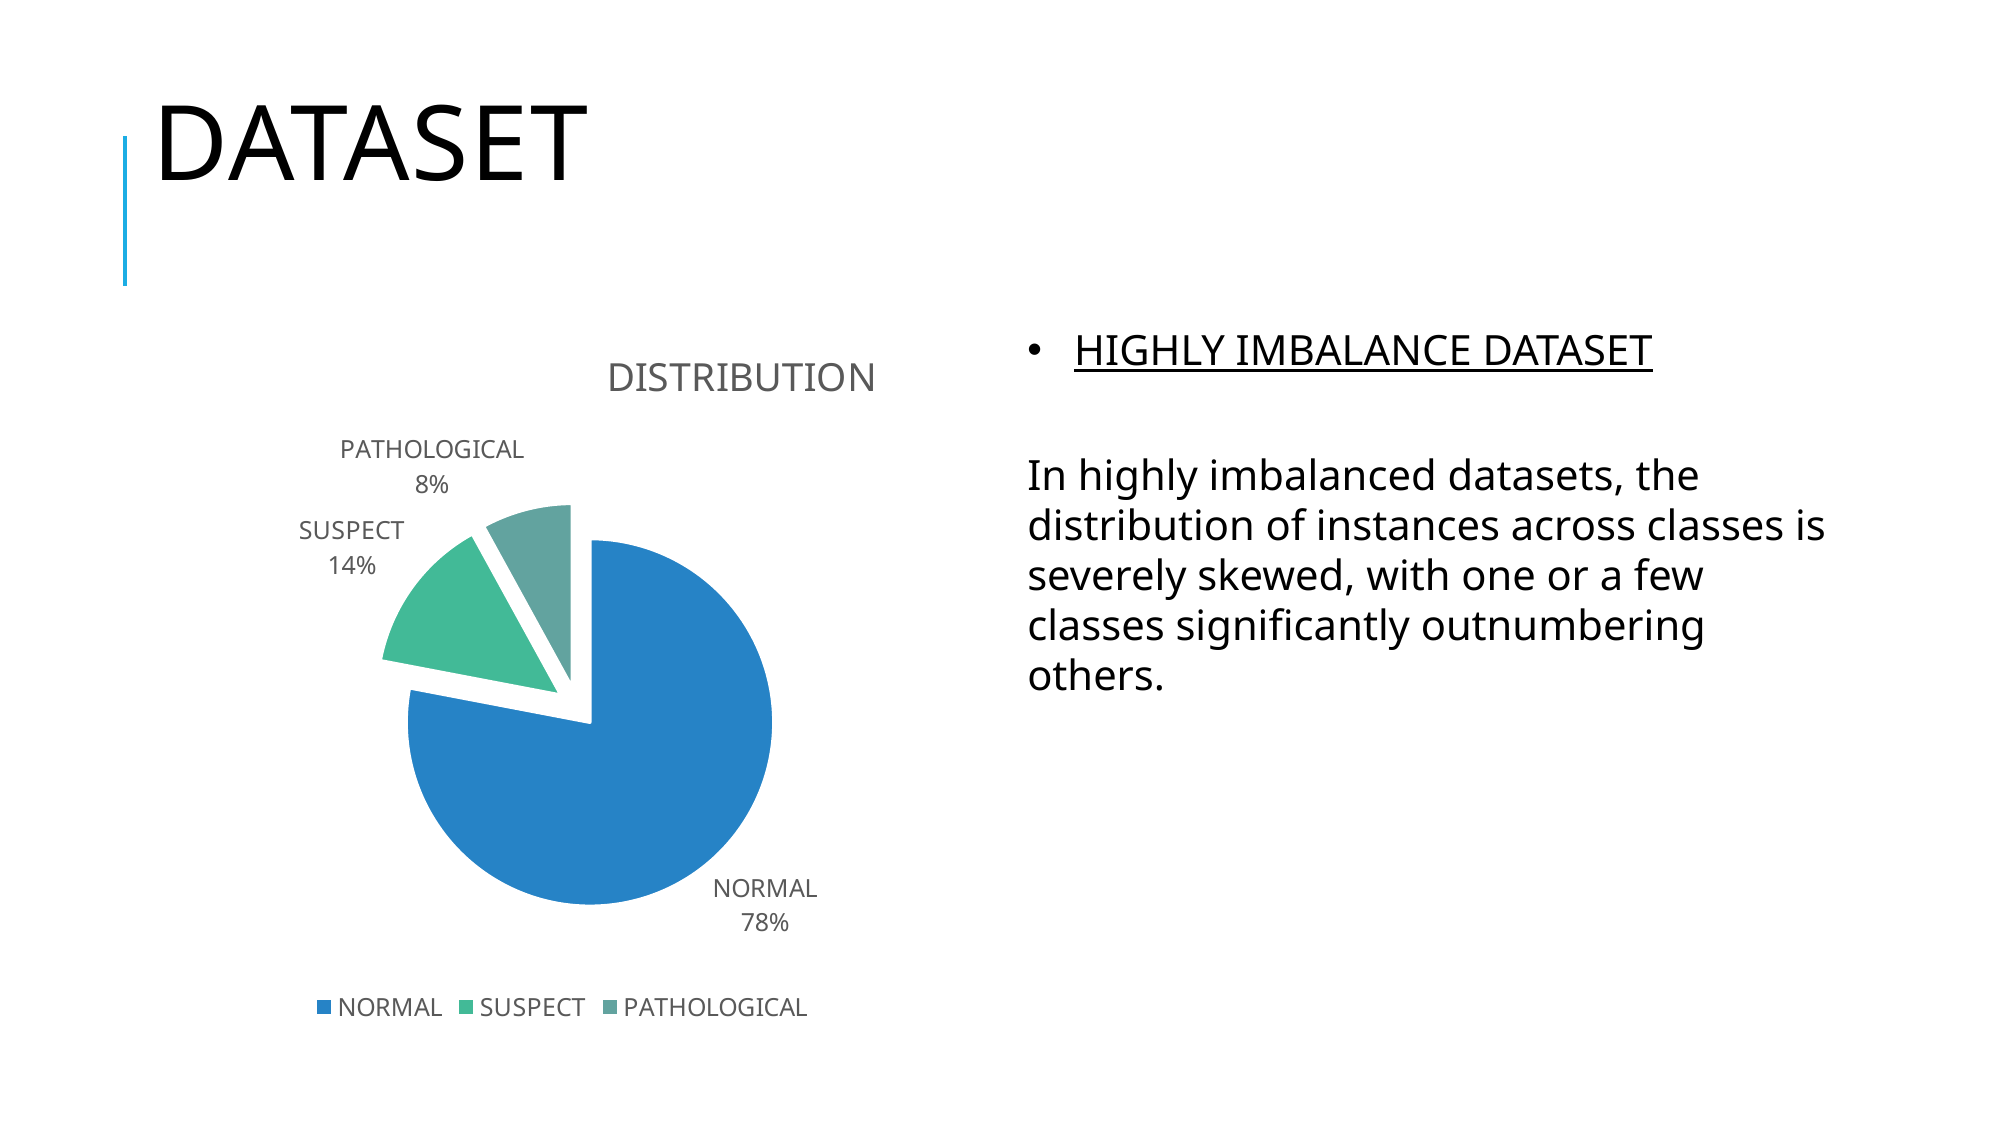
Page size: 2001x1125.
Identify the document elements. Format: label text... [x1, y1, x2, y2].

text_box HIGHLY IMBALANCE DATASET In highly imbalanced datasets, the distribution of instances across classes is severely skewed, with one or a few classes significantly outnumbering others. [1012, 316, 1863, 1031]
chart [137, 316, 988, 1031]
title DATASET [138, 41, 1862, 209]
